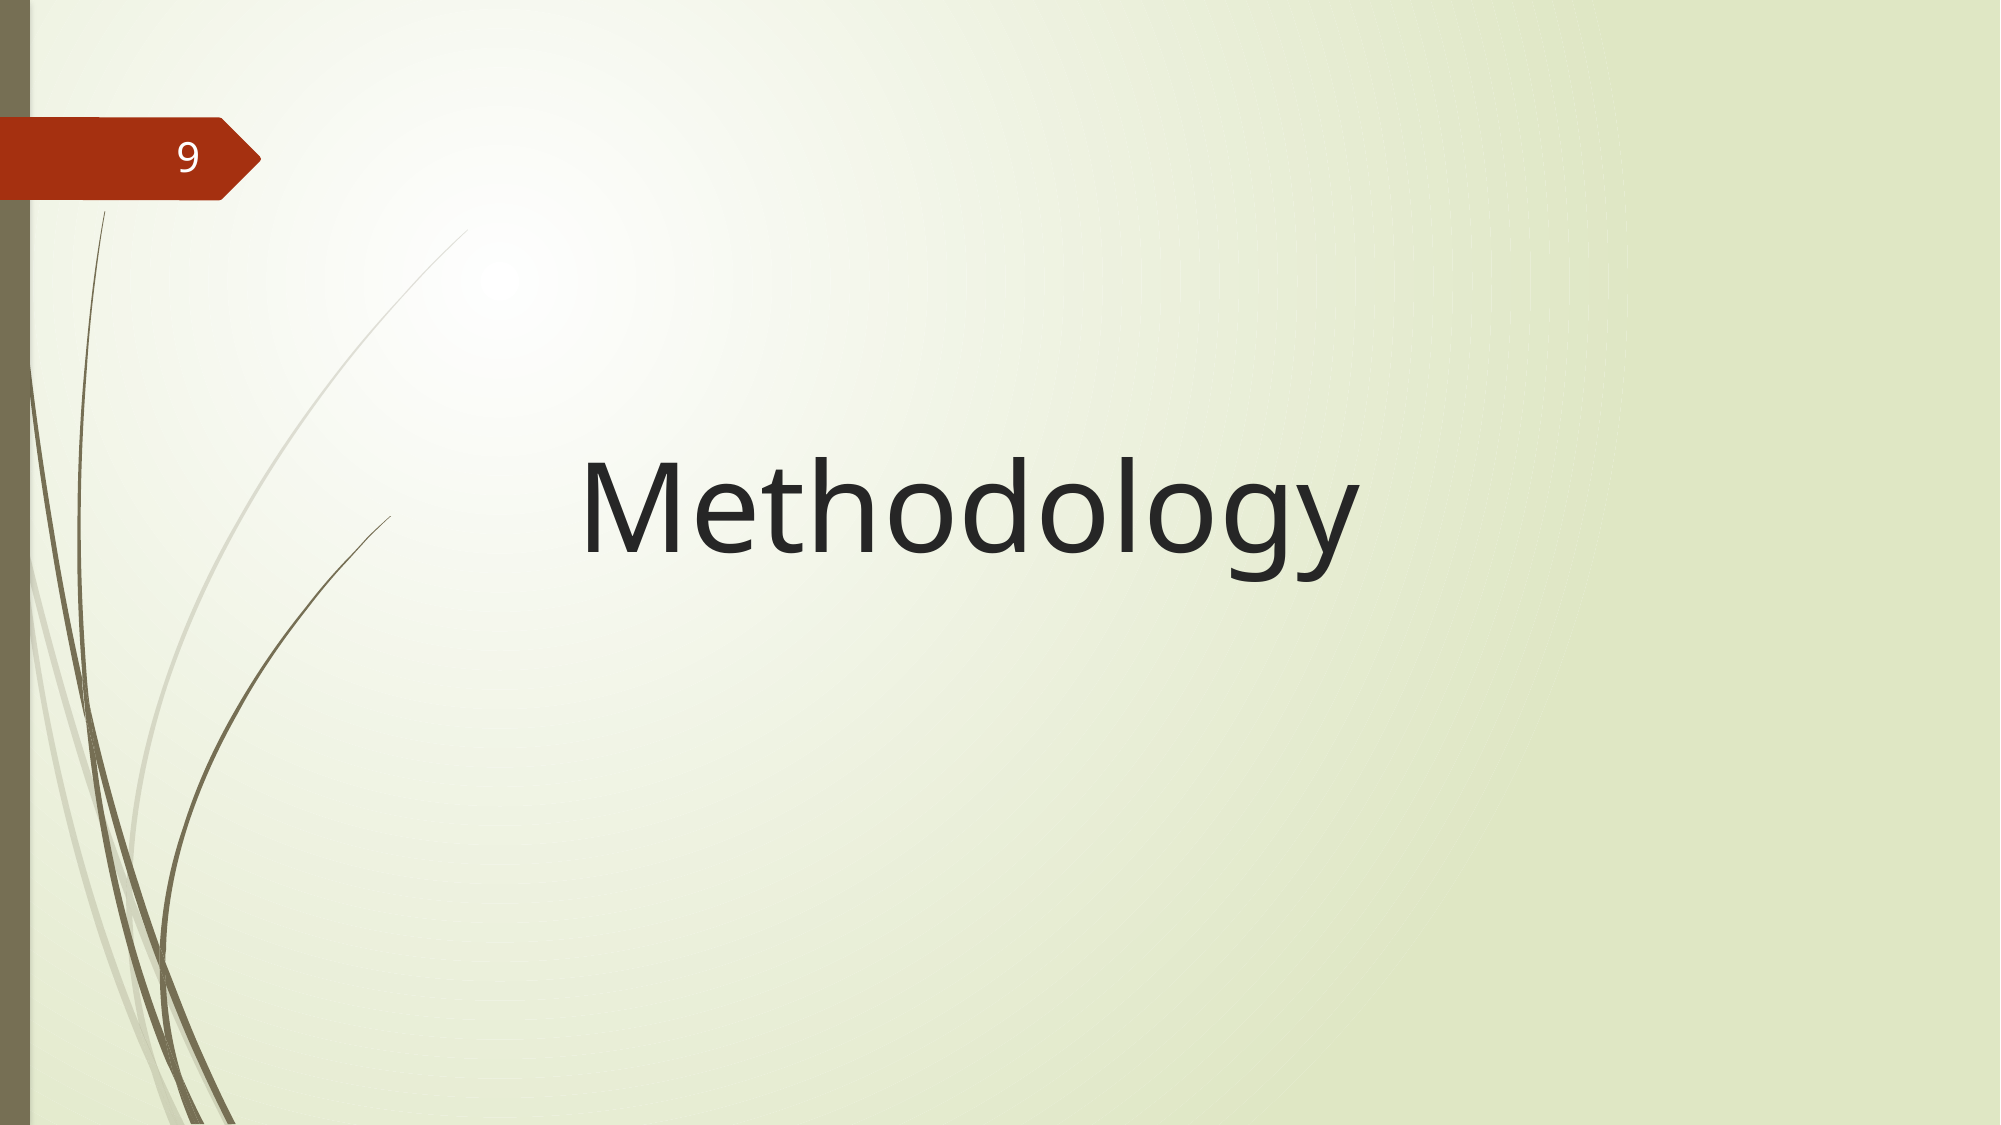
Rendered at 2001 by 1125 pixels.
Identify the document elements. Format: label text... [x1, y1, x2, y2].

slide_number 9 [87, 129, 216, 190]
title Methodology [237, 419, 1700, 630]
